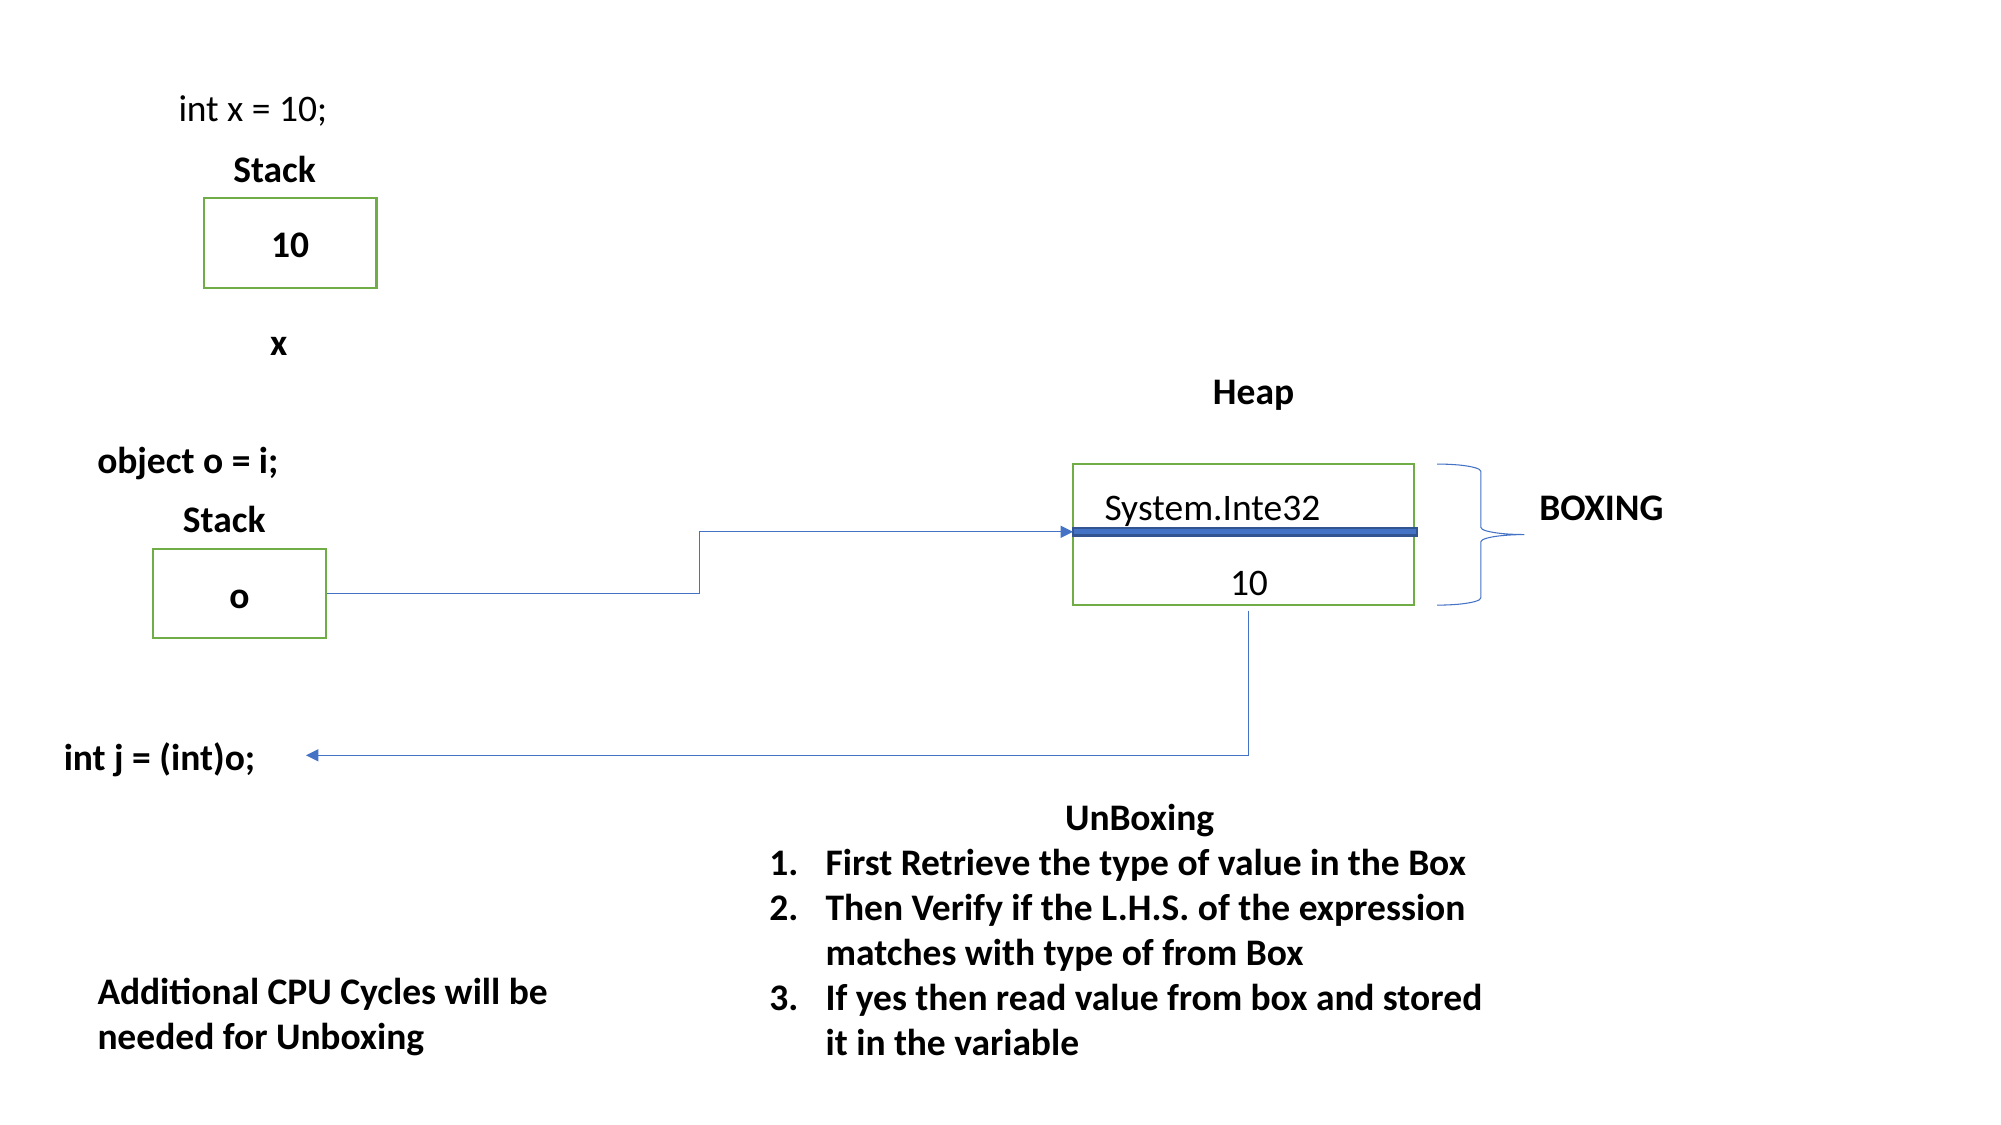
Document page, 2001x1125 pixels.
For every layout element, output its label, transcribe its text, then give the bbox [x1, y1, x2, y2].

text_box int x = 10; [163, 76, 672, 137]
text_box BOXING [1524, 475, 1807, 536]
text_box System.Inte32 [1089, 475, 1392, 536]
text_box 10 [1106, 550, 1392, 611]
text_box int j = (int)o; [48, 725, 306, 786]
text_box Additional CPU Cycles will be needed for Unboxing [82, 959, 662, 1064]
text_box object o = i; [82, 428, 307, 489]
text_box [1072, 463, 1415, 527]
text_box o [152, 548, 327, 639]
text_box 10 [203, 197, 378, 289]
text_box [325, 531, 705, 594]
text_box Stack [145, 137, 404, 198]
text_box [1072, 537, 1415, 606]
text_box UnBoxing First Retrieve the type of value in the Box Then Verify if the L.H.S. of the expression matches with type of from Box If yes then read value from box and stored it in the variable [850, 786, 1525, 1071]
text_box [705, 212, 850, 1125]
text_box x [231, 310, 326, 371]
text_box [1437, 463, 1524, 606]
text_box Heap [1089, 359, 1418, 420]
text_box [850, 531, 1073, 594]
text_box [1072, 527, 1418, 537]
text_box Stack [94, 488, 354, 548]
